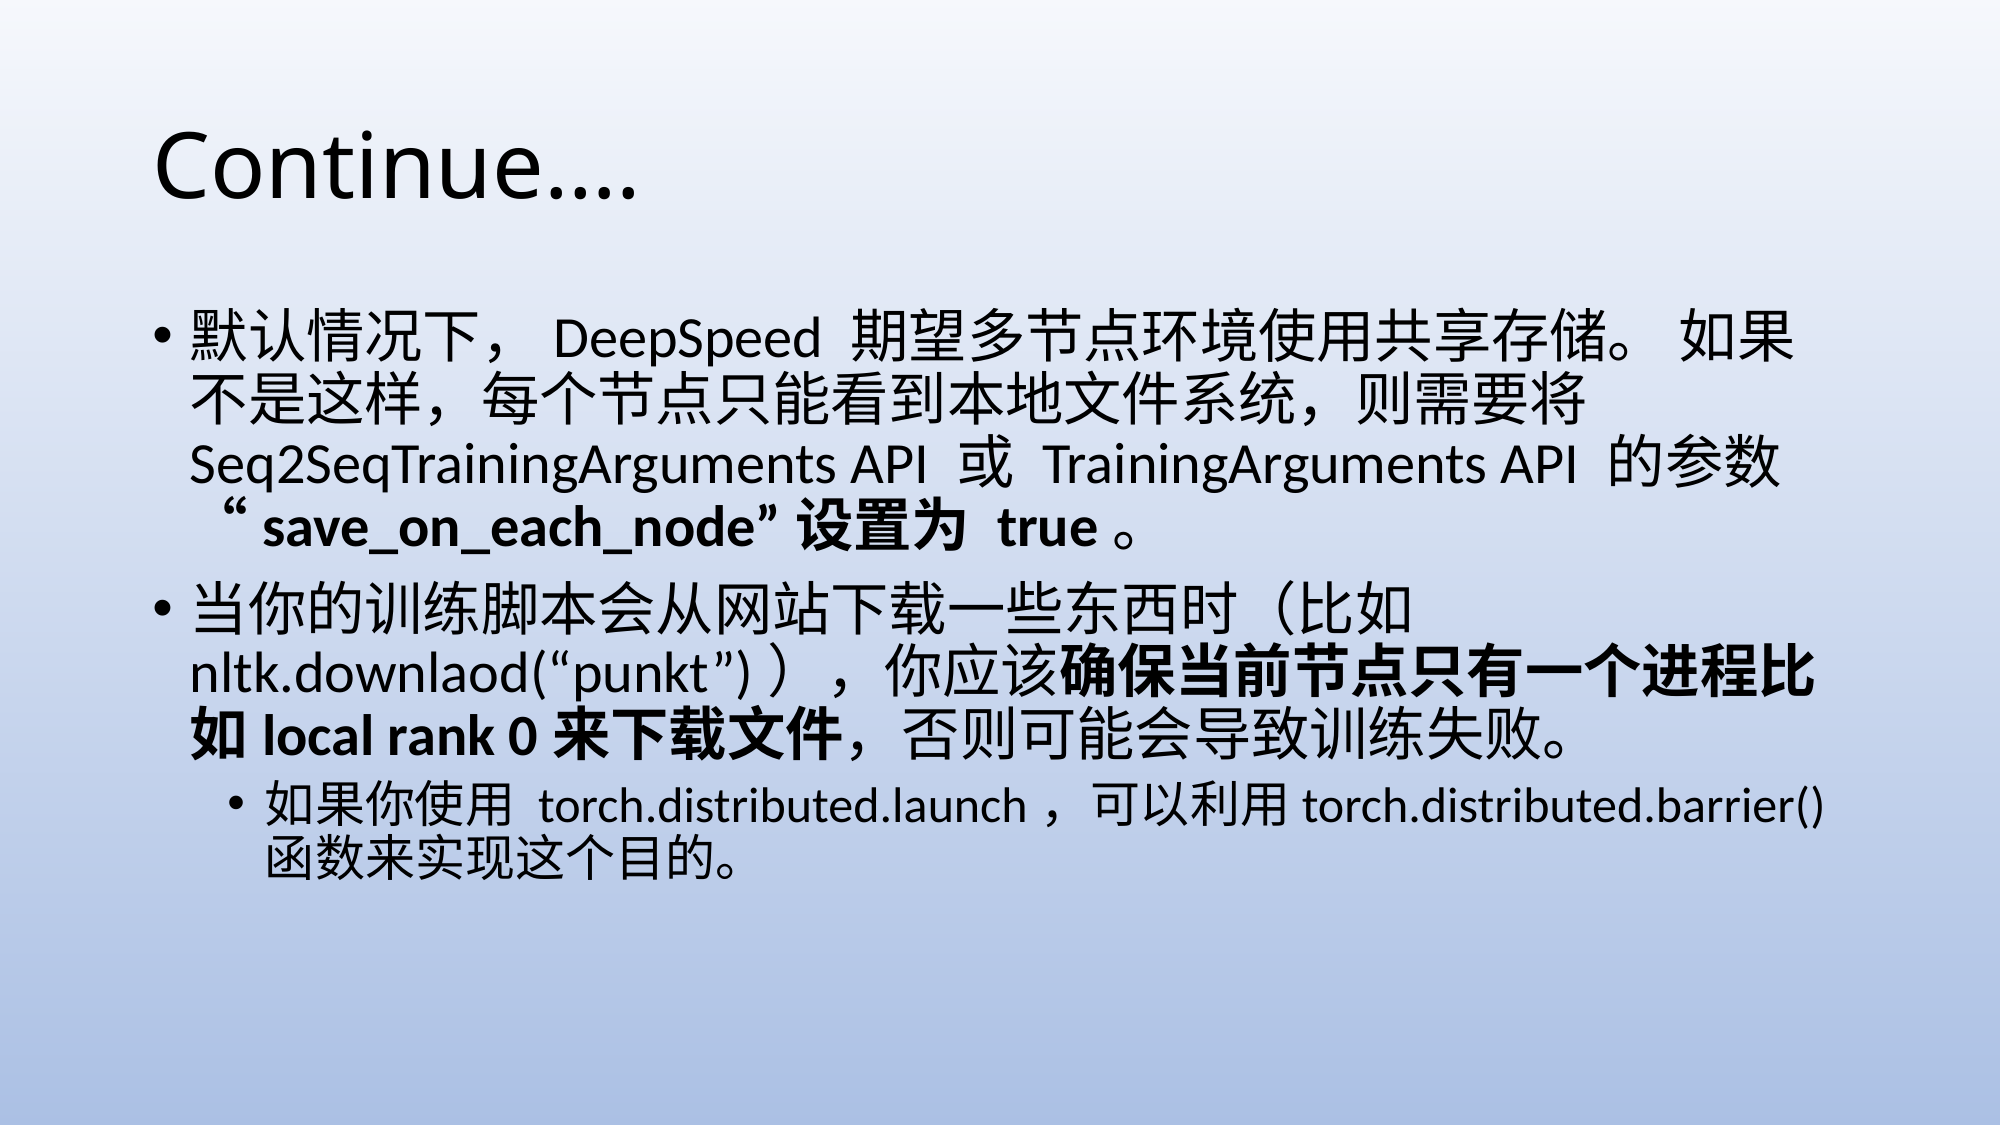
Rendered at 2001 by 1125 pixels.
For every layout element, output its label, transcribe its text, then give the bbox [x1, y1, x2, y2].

list 默认情况下，DeepSpeed 期望多节点环境使用共享存储。 如果不是这样，每个节点只能看到本地文件系统，则需要将 Seq2SeqTrainingArguments API 或 TrainingArguments API 的参数“save_on_each_node”设置为 true。 当你的训练脚本会从网站下载一些东西时（比如nltk.downlaod(“punkt”)），你应该确保当前节点只有一个进程比如local rank 0来下载文件，否则可能会导致训练失败。 如果你使用 torch.distributed.launch，可以利用torch.distributed.barrier()函数来实现这个目的。 [137, 299, 1863, 1014]
title Continue…. [137, 59, 1863, 278]
